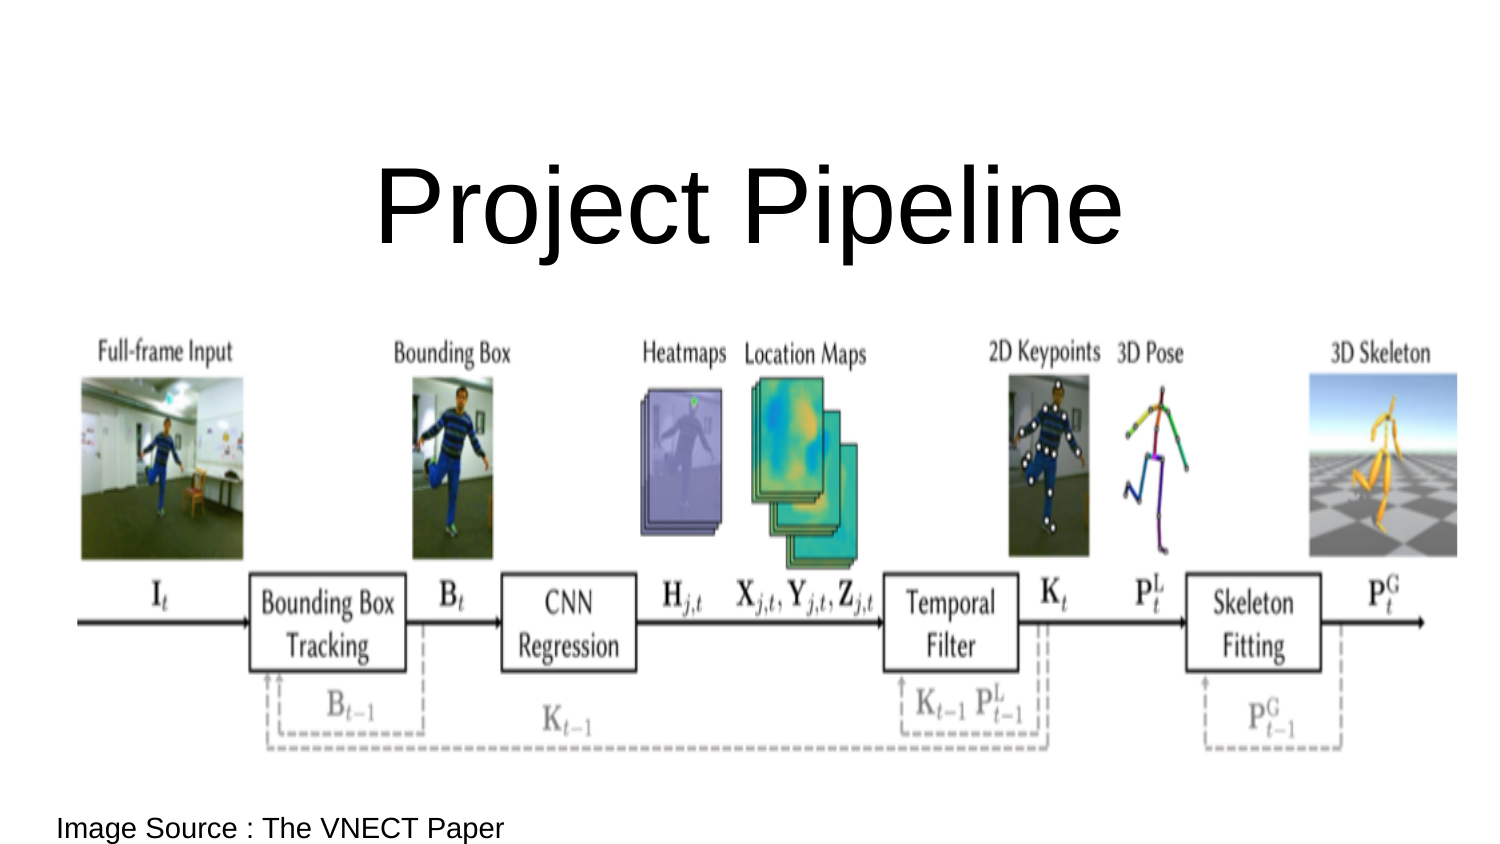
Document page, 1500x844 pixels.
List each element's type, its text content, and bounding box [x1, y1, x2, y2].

picture [0, 305, 1500, 793]
title Project Pipeline [51, 101, 1449, 281]
text_box Image Source : The VNECT Paper [41, 800, 1198, 828]
